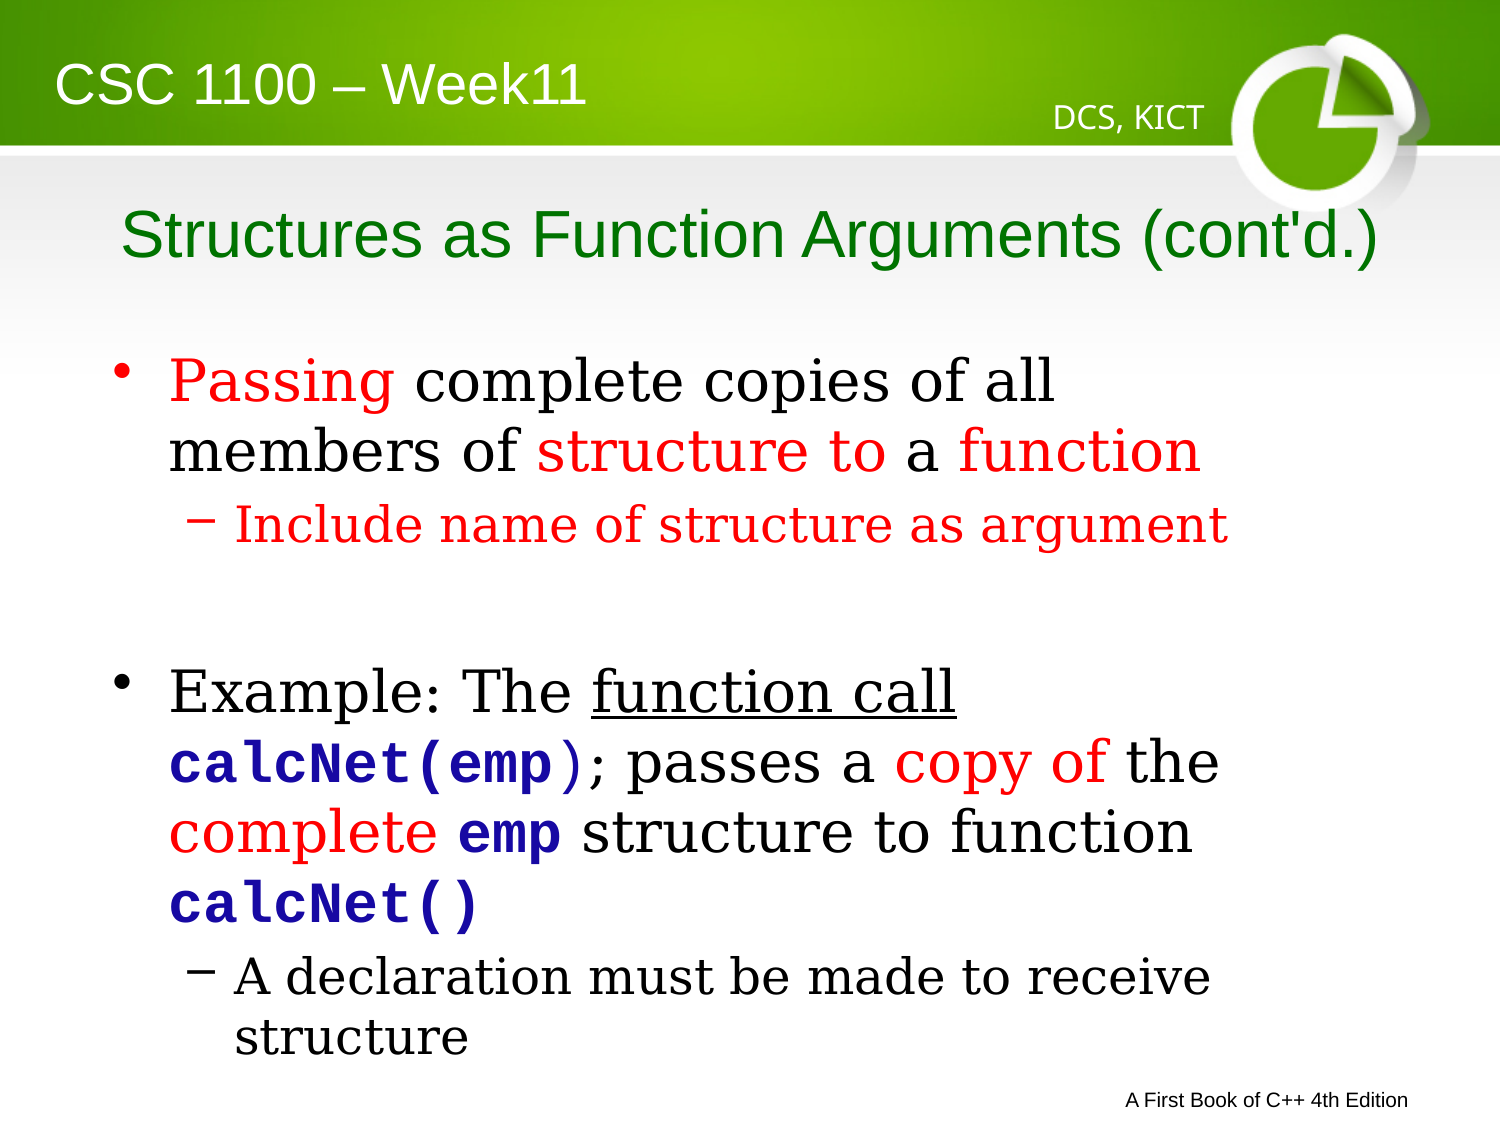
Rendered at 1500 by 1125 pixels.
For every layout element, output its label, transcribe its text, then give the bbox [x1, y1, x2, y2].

slide_number [1252, 112, 1325, 175]
text_box DCS, KICT [1037, 84, 1231, 144]
picture [0, 0, 1500, 1125]
text_box CSC 1100 – Week11 [39, 24, 614, 125]
text_box A First Book of C++ 4th Edition [848, 1069, 1424, 1125]
list Passing complete copies of all members of structure to a function Include name of structure as argument Example: The function call calcNet(emp); passes a copy of the complete emp structure to function calcNet() A declaration must be made to receive structure [97, 335, 1359, 954]
title Structures as Function Arguments (cont'd.) [97, 174, 1405, 287]
